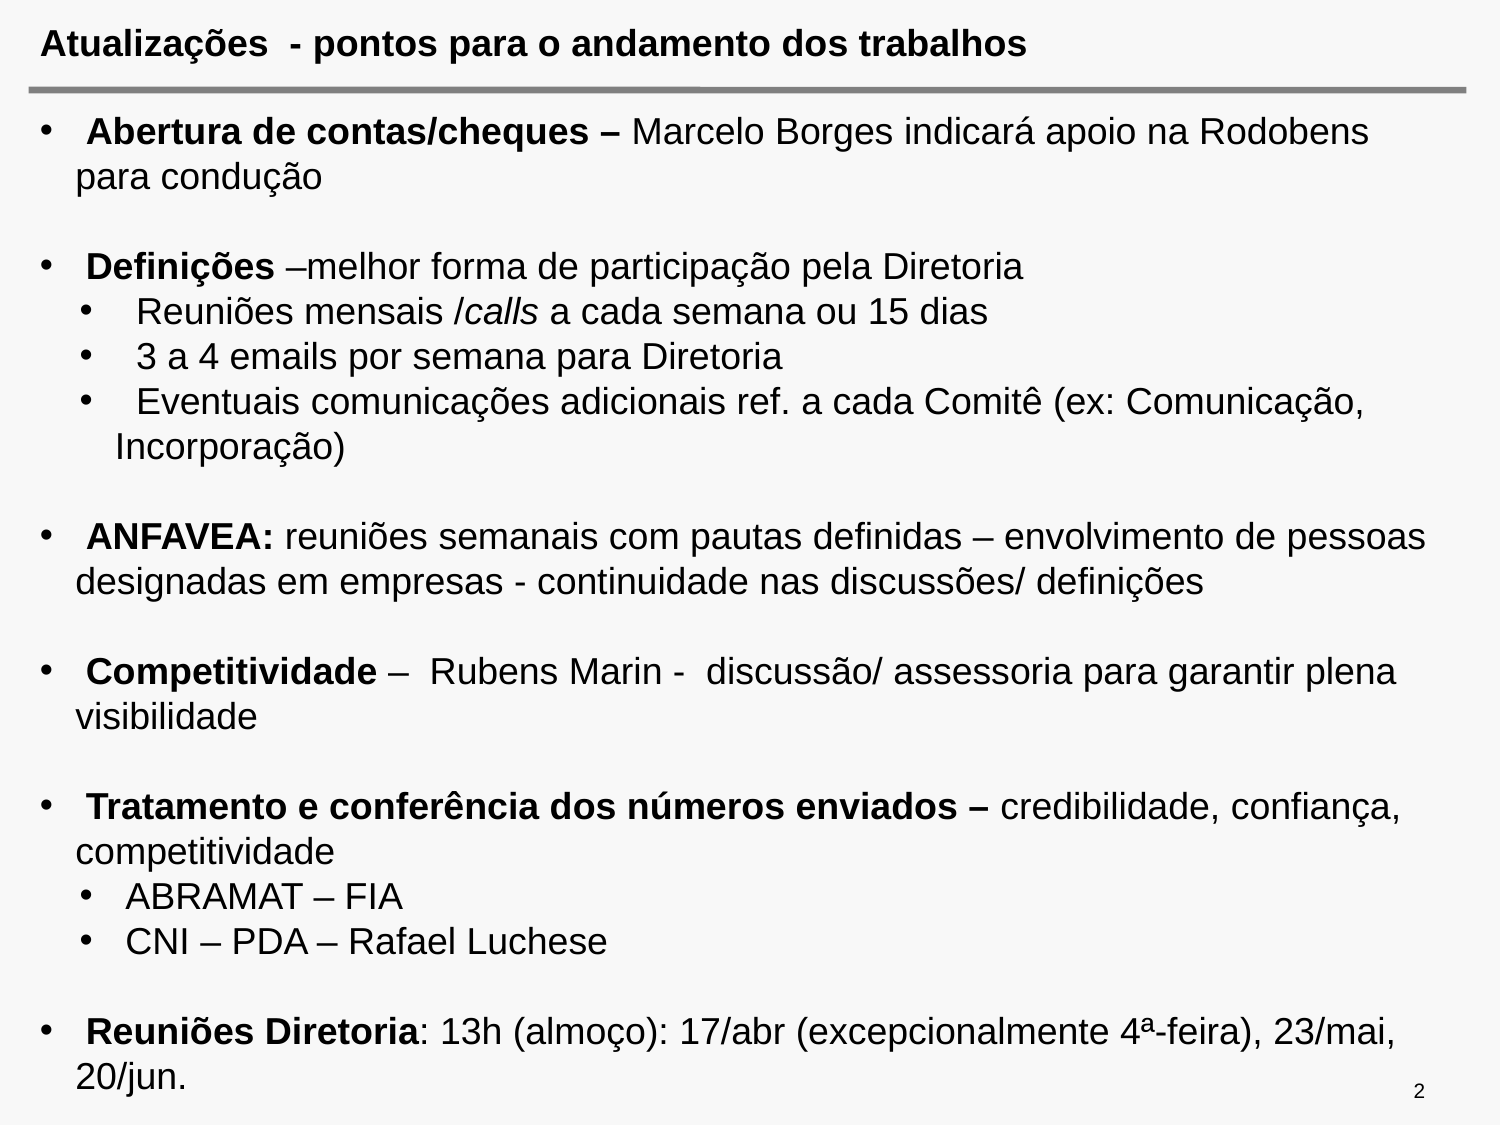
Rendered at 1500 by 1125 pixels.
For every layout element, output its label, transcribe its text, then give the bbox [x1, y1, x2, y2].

text_box Abertura de contas/cheques – Marcelo Borges indicará apoio na Rodobens para condução Definições –melhor forma de participação pela Diretoria Reuniões mensais /calls a cada semana ou 15 dias 3 a 4 emails por semana para Diretoria Eventuais comunicações adicionais ref. a cada Comitê (ex: Comunicação, Incorporação) ANFAVEA: reuniões semanais com pautas definidas – envolvimento de pessoas designadas em empresas - continuidade nas discussões/ definições Competitividade – Rubens Marin - discussão/ assessoria para garantir plena visibilidade Tratamento e conferência dos números enviados – credibilidade, confiança, competitividade ABRAMAT – FIA CNI – PDA – Rafael Luchese Reuniões Diretoria: 13h (almoço): 17/abr (excepcionalmente 4ª-feira), 23/mai, 20/jun. [29, 101, 1445, 1103]
text_box 2 [1074, 1077, 1425, 1103]
title Atualizações - pontos para o andamento dos trabalhos [39, 24, 1254, 66]
